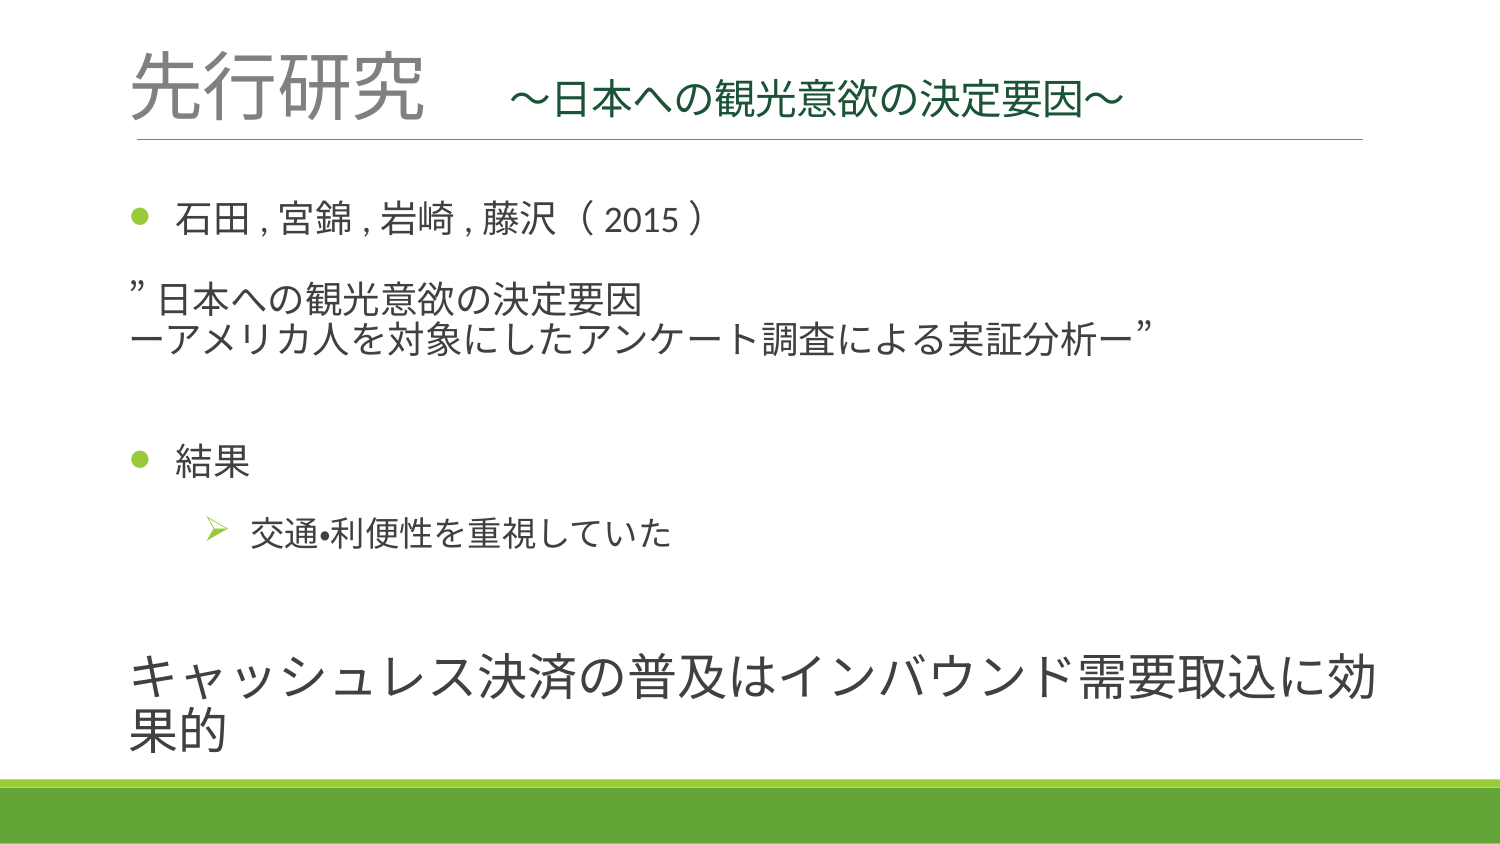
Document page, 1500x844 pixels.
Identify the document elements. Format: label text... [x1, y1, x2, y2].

text_box 先行研究 〜日本への観光意欲の決定要因〜 [113, 38, 1500, 133]
list 石田,宮錦,岩崎,藤沢（2015） ”日本への観光意欲の決定要因 ーアメリカ人を対象にしたアンケート調査による実証分析ー” 結果 交通・利便性を重視していた キャッシュレス決済の普及はインバウンド需要取込に効果的 [113, 185, 1413, 830]
